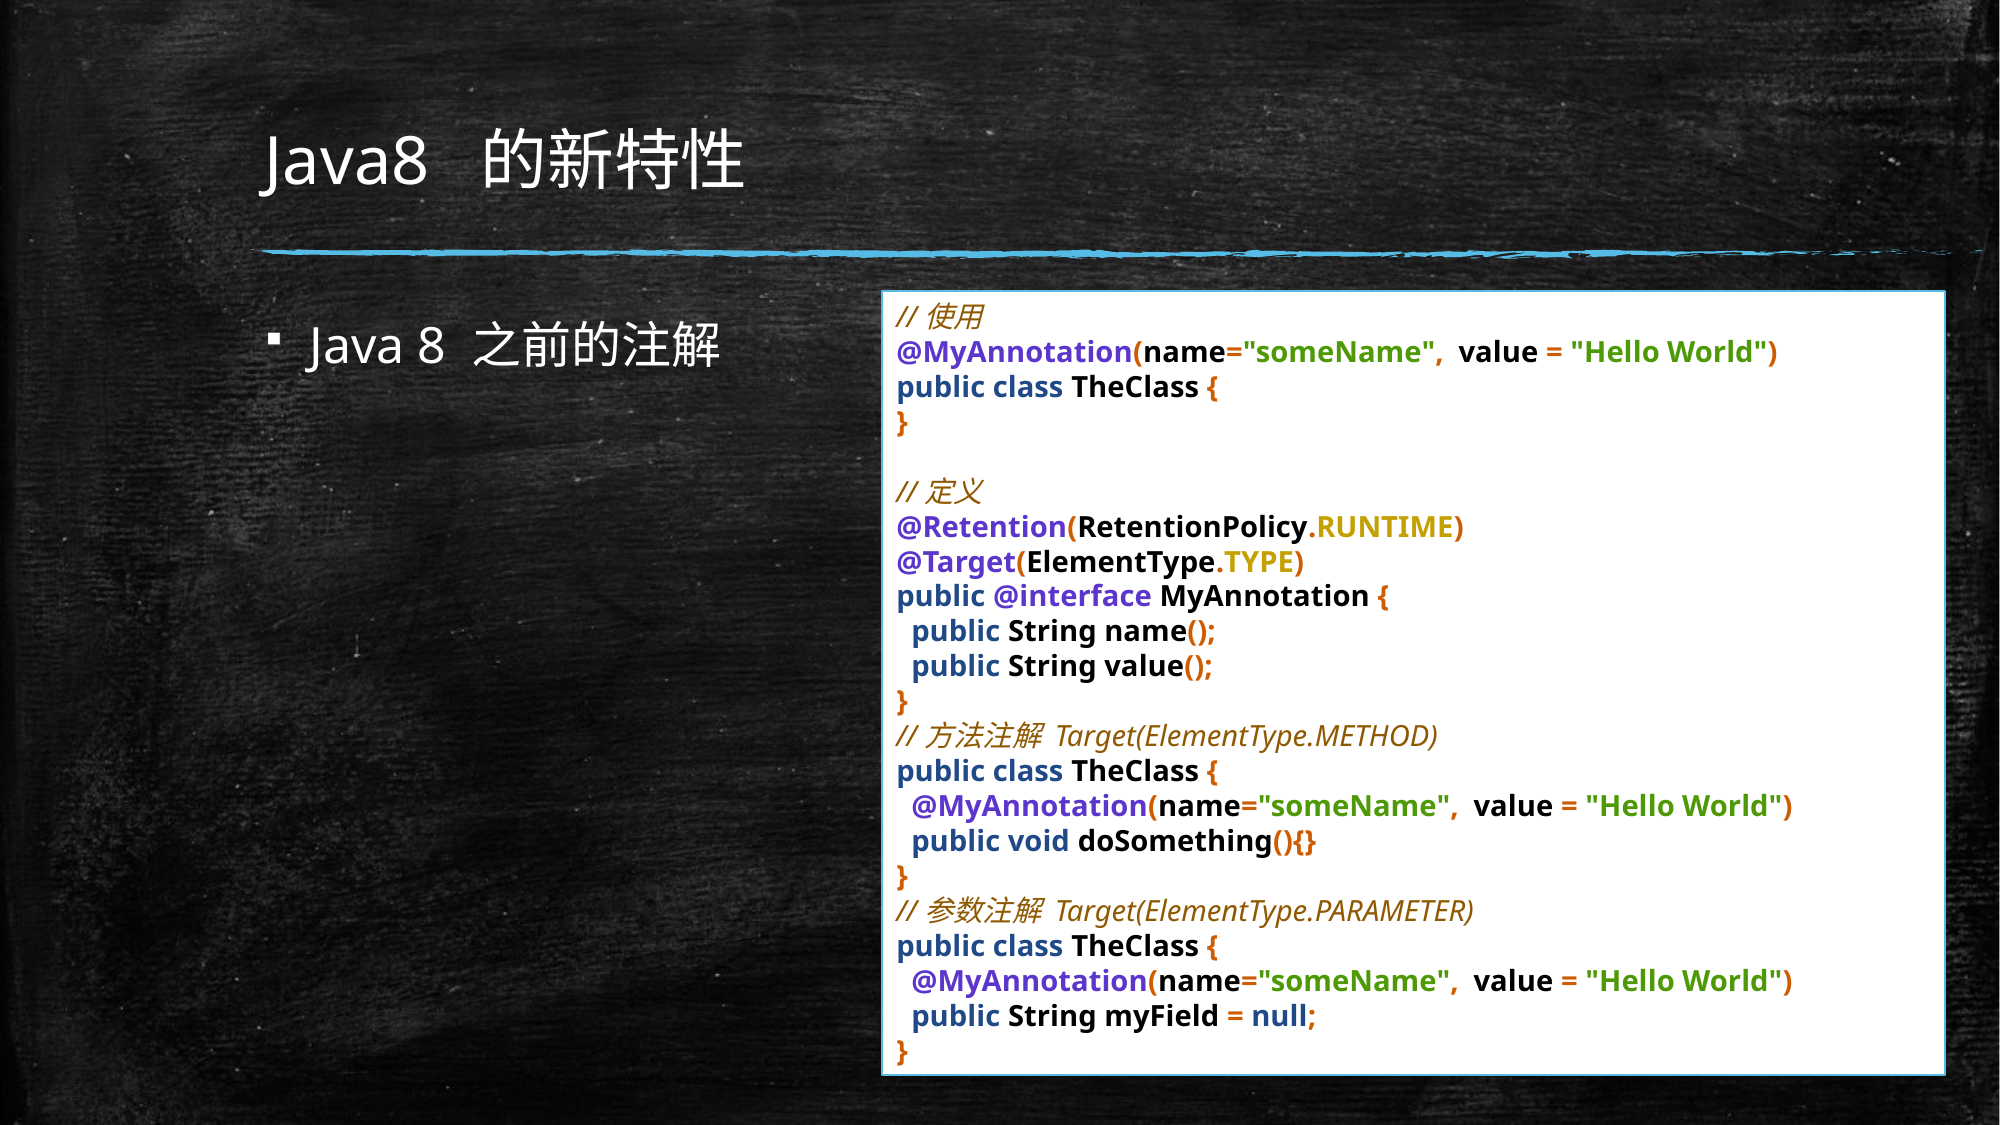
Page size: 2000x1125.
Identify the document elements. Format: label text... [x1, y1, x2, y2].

list Java 8 之前的注解 [249, 312, 811, 421]
text_box //使用 @MyAnnotation(name="someName", value = "Hello World") public class TheClass { } //定义 @Retention(RetentionPolicy.RUNTIME) @Target(ElementType.TYPE) public @interface MyAnnotation { public String name(); public String value(); } //方法注解 Target(ElementType.METHOD) public class TheClass { @MyAnnotation(name="someName", value = "Hello World") public void doSomething(){} } //参数注解 Target(ElementType.PARAMETER) public class TheClass { @MyAnnotation(name="someName", value = "Hello World") public String myField = null; } [881, 290, 1946, 1076]
title Java8 的新特性 [249, 38, 1750, 207]
